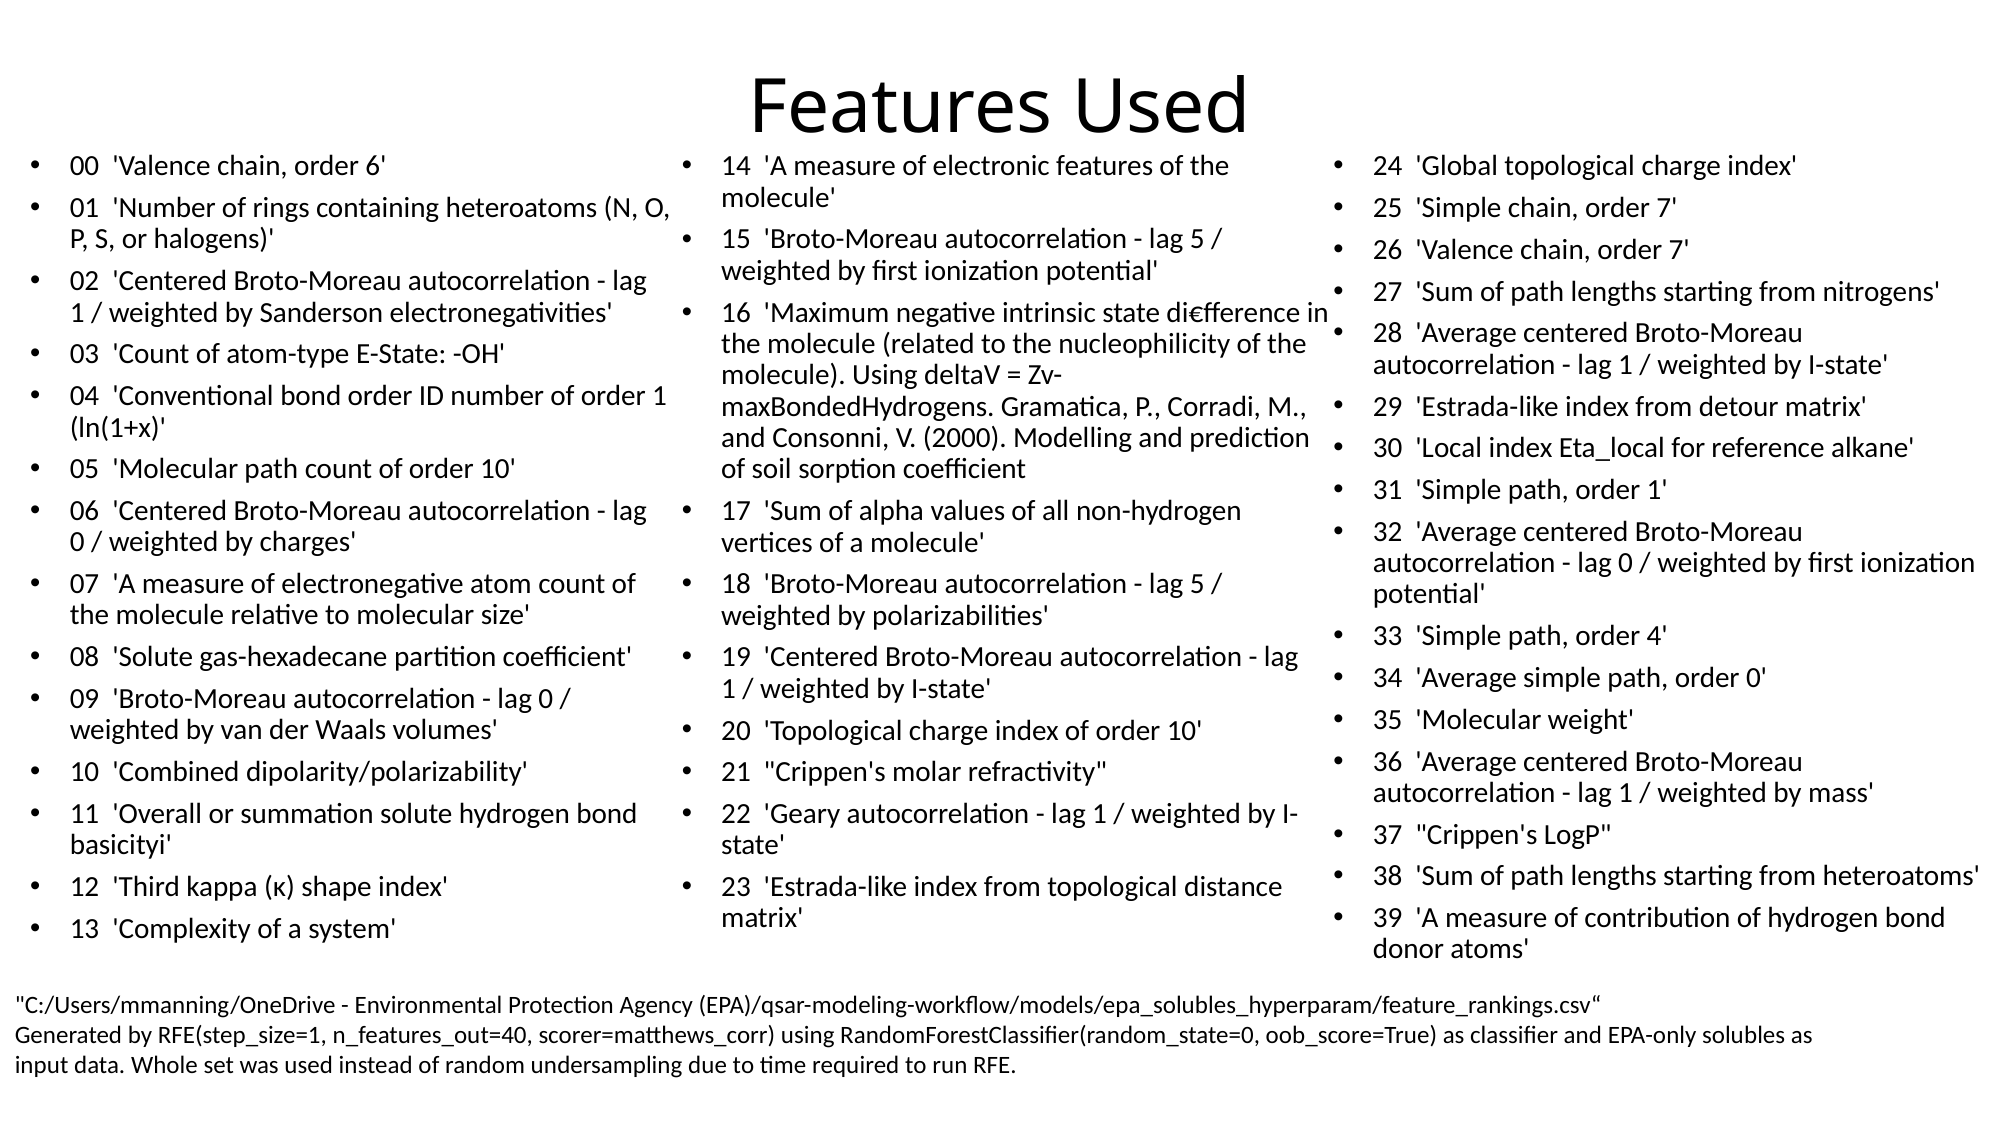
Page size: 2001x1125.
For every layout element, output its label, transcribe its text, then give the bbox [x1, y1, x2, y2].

list 00 'Valence chain, order 6' 01 'Number of rings containing heteroatoms (N, O, P, S, or halogens)' 02 'Centered Broto-Moreau autocorrelation - lag 1 / weighted by Sanderson electronegativities' 03 'Count of atom-type E-State: -OH' 04 'Conventional bond order ID number of order 1 (ln(1+x)' 05 'Molecular path count of order 10' 06 'Centered Broto-Moreau autocorrelation - lag 0 / weighted by charges' 07 'A measure of electronegative atom count of the molecule relative to molecular size' 08 'Solute gas-hexadecane partition coefficient' 09 'Broto-Moreau autocorrelation - lag 0 / weighted by van der Waals volumes' 10 'Combined dipolarity/polarizability' 11 'Overall or summation solute hydrogen bond basicityi' 12 'Third kappa (κ) shape index' 13 'Complexity of a system' 14 'A measure of electronic features of the molecule' 15 'Broto-Moreau autocorrelation - lag 5 / weighted by first ionization potential' 16 'Maximum negative intrinsic state di€fference in the molecule (related to the nucleophilicity of the molecule). Using deltaV = Zv-maxBondedHydrogens. Gramatica, P., Corradi, M., and Consonni, V. (2000). Modelling and prediction of soil sorption coefficient 17 'Sum of alpha values of all non-hydrogen vertices of a molecule' 18 'Broto-Moreau autocorrelation - lag 5 / weighted by polarizabilities' 19 'Centered Broto-Moreau autocorrelation - lag 1 / weighted by I-state' 20 'Topological charge index of order 10' 21 "Crippen's molar refractivity" 22 'Geary autocorrelation - lag 1 / weighted by I-state' 23 'Estrada-like index from topological distance matrix' 24 'Global topological charge index' 25 'Simple chain, order 7' 26 'Valence chain, order 7' 27 'Sum of path lengths starting from nitrogens' 28 'Average centered Broto-Moreau autocorrelation - lag 1 / weighted by I-state' 29 'Estrada-like index from detour matrix' 30 'Local index Eta_local for reference alkane' 31 'Simple path, order 1' 32 'Average centered Broto-Moreau autocorrelation - lag 0 / weighted by first ionization potential' 33 'Simple path, order 4' 34 'Average simple path, order 0' 35 'Molecular weight' 36 'Average centered Broto-Moreau autocorrelation - lag 1 / weighted by mass' 37 "Crippen's LogP" 38 'Sum of path lengths starting from heteroatoms' 39 'A measure of contribution of hydrogen bond donor atoms' [15, 143, 2000, 983]
text_box "C:/Users/mmanning/OneDrive - Environmental Protection Agency (EPA)/qsar-modeling-workflow/models/epa_solubles_hyperparam/feature_rankings.csv“ Generated by RFE(step_size=1, n_features_out=40, scorer=matthews_corr) using RandomForestClassifier(random_state=0, oob_score=True) as classifier and EPA-only solubles as input data. Whole set was used instead of random undersampling due to time required to run RFE. [0, 981, 1891, 1087]
title Features Used [137, 0, 1863, 143]
